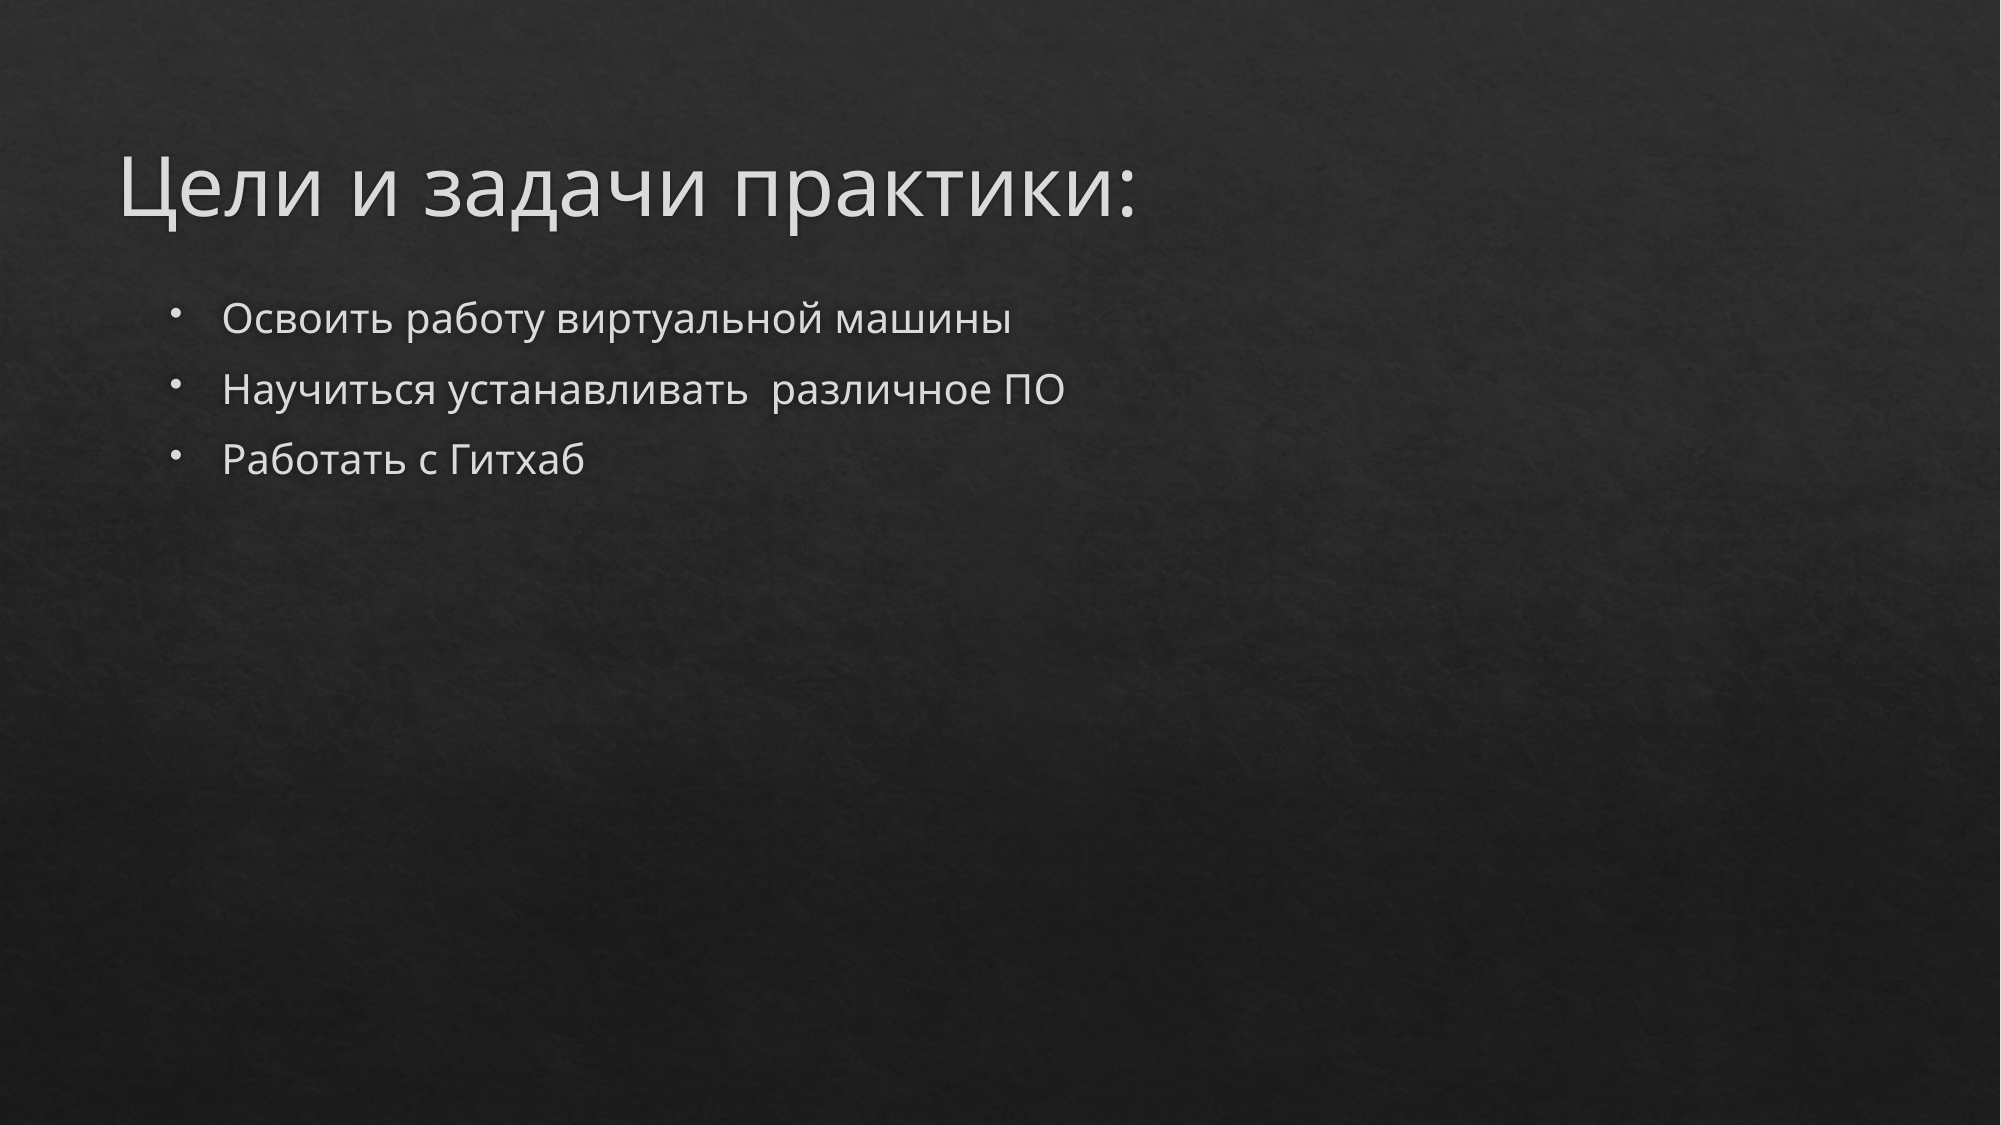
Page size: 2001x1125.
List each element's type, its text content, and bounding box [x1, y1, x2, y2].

title Цели и задачи практики: [25, 103, 1230, 263]
list Освоить работу виртуальной машины Научиться устанавливать различное ПО Работать с Гитхаб [149, 284, 1849, 950]
